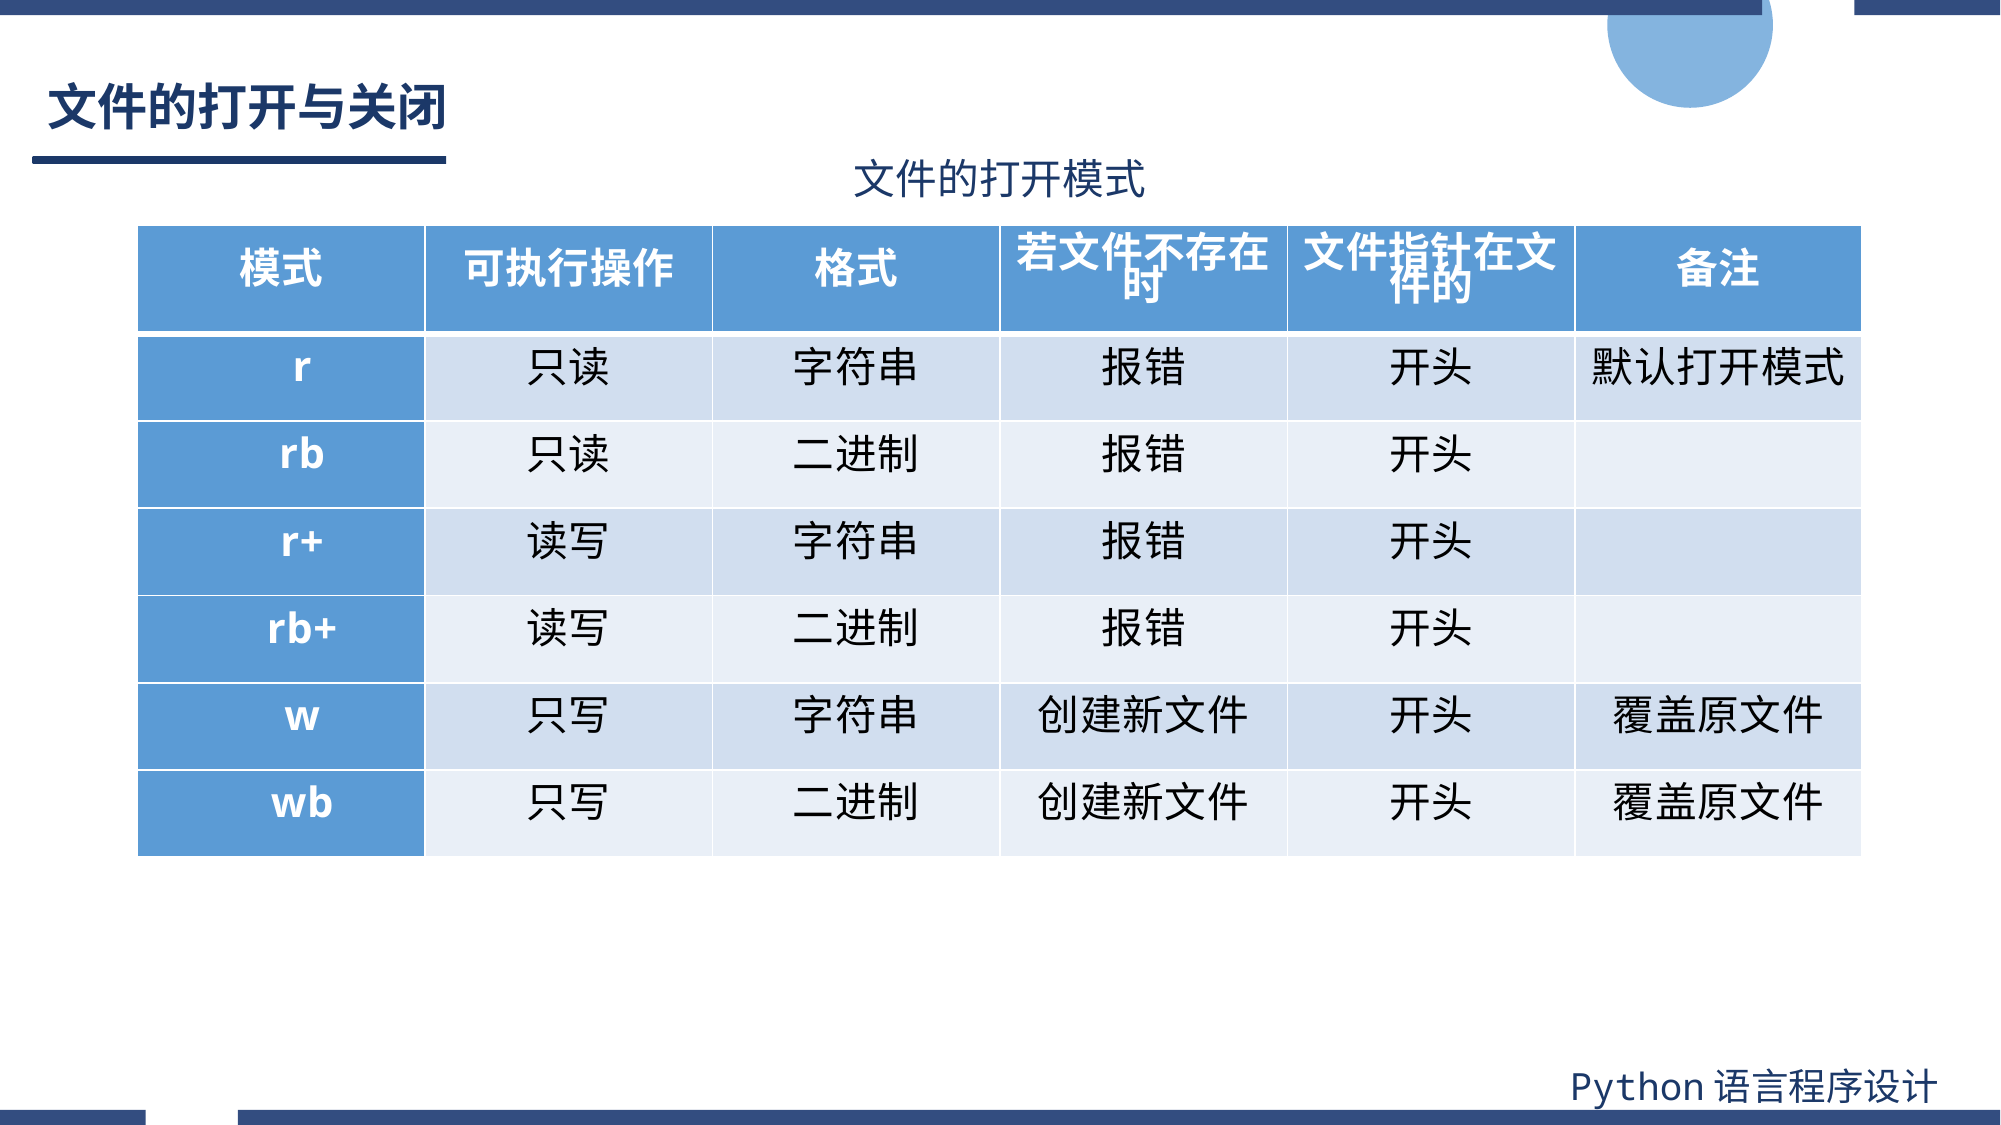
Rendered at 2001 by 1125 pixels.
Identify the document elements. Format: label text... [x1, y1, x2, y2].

table_header 格式 [713, 226, 999, 331]
table_cell 覆盖原文件 [1576, 771, 1861, 856]
table_cell 只读 [426, 422, 712, 507]
table_cell 创建新文件 [1001, 684, 1287, 769]
table_cell 默认打开模式 [1576, 337, 1861, 420]
table_cell 读写 [426, 596, 712, 682]
table_cell 覆盖原文件 [1576, 684, 1861, 769]
table_cell 开头 [1288, 422, 1574, 507]
text_box 文件的打开模式 [838, 151, 1161, 211]
table_cell 只读 [426, 337, 712, 420]
table_cell [1576, 596, 1861, 682]
table_cell 报错 [1001, 596, 1287, 682]
table_cell 二进制 [713, 596, 999, 682]
table_cell 报错 [1001, 337, 1287, 420]
table_cell 开头 [1288, 596, 1574, 682]
table_cell [1576, 422, 1861, 507]
table_header 文件指针在文件的 [1288, 226, 1574, 331]
table_cell r+ [138, 509, 424, 595]
table_cell 只写 [426, 684, 712, 769]
table_cell 二进制 [713, 771, 999, 856]
table_cell [1576, 509, 1861, 595]
table_cell wb [138, 771, 424, 856]
table_cell 报错 [1001, 422, 1287, 507]
table_cell 字符串 [713, 509, 999, 595]
table_header 备注 [1576, 226, 1861, 331]
table_cell 二进制 [713, 422, 999, 507]
table_header 模式 [138, 226, 424, 331]
table_cell 开头 [1288, 509, 1574, 595]
table_cell 开头 [1288, 684, 1574, 769]
title 文件的打开与关闭 [32, 67, 569, 152]
table_cell 读写 [426, 509, 712, 595]
table_cell 报错 [1001, 509, 1287, 595]
table_cell r [138, 337, 424, 420]
table_cell 开头 [1288, 337, 1574, 420]
table_cell 字符串 [713, 684, 999, 769]
table_cell 只写 [426, 771, 712, 856]
table_cell 开头 [1288, 771, 1574, 856]
table_header 若文件不存在时 [1001, 226, 1287, 331]
table_cell 字符串 [713, 337, 999, 420]
table_header 可执行操作 [426, 226, 712, 331]
table_cell w [138, 684, 424, 769]
table_cell 创建新文件 [1001, 771, 1287, 856]
table_cell rb+ [138, 596, 424, 682]
table_cell rb [138, 422, 424, 507]
